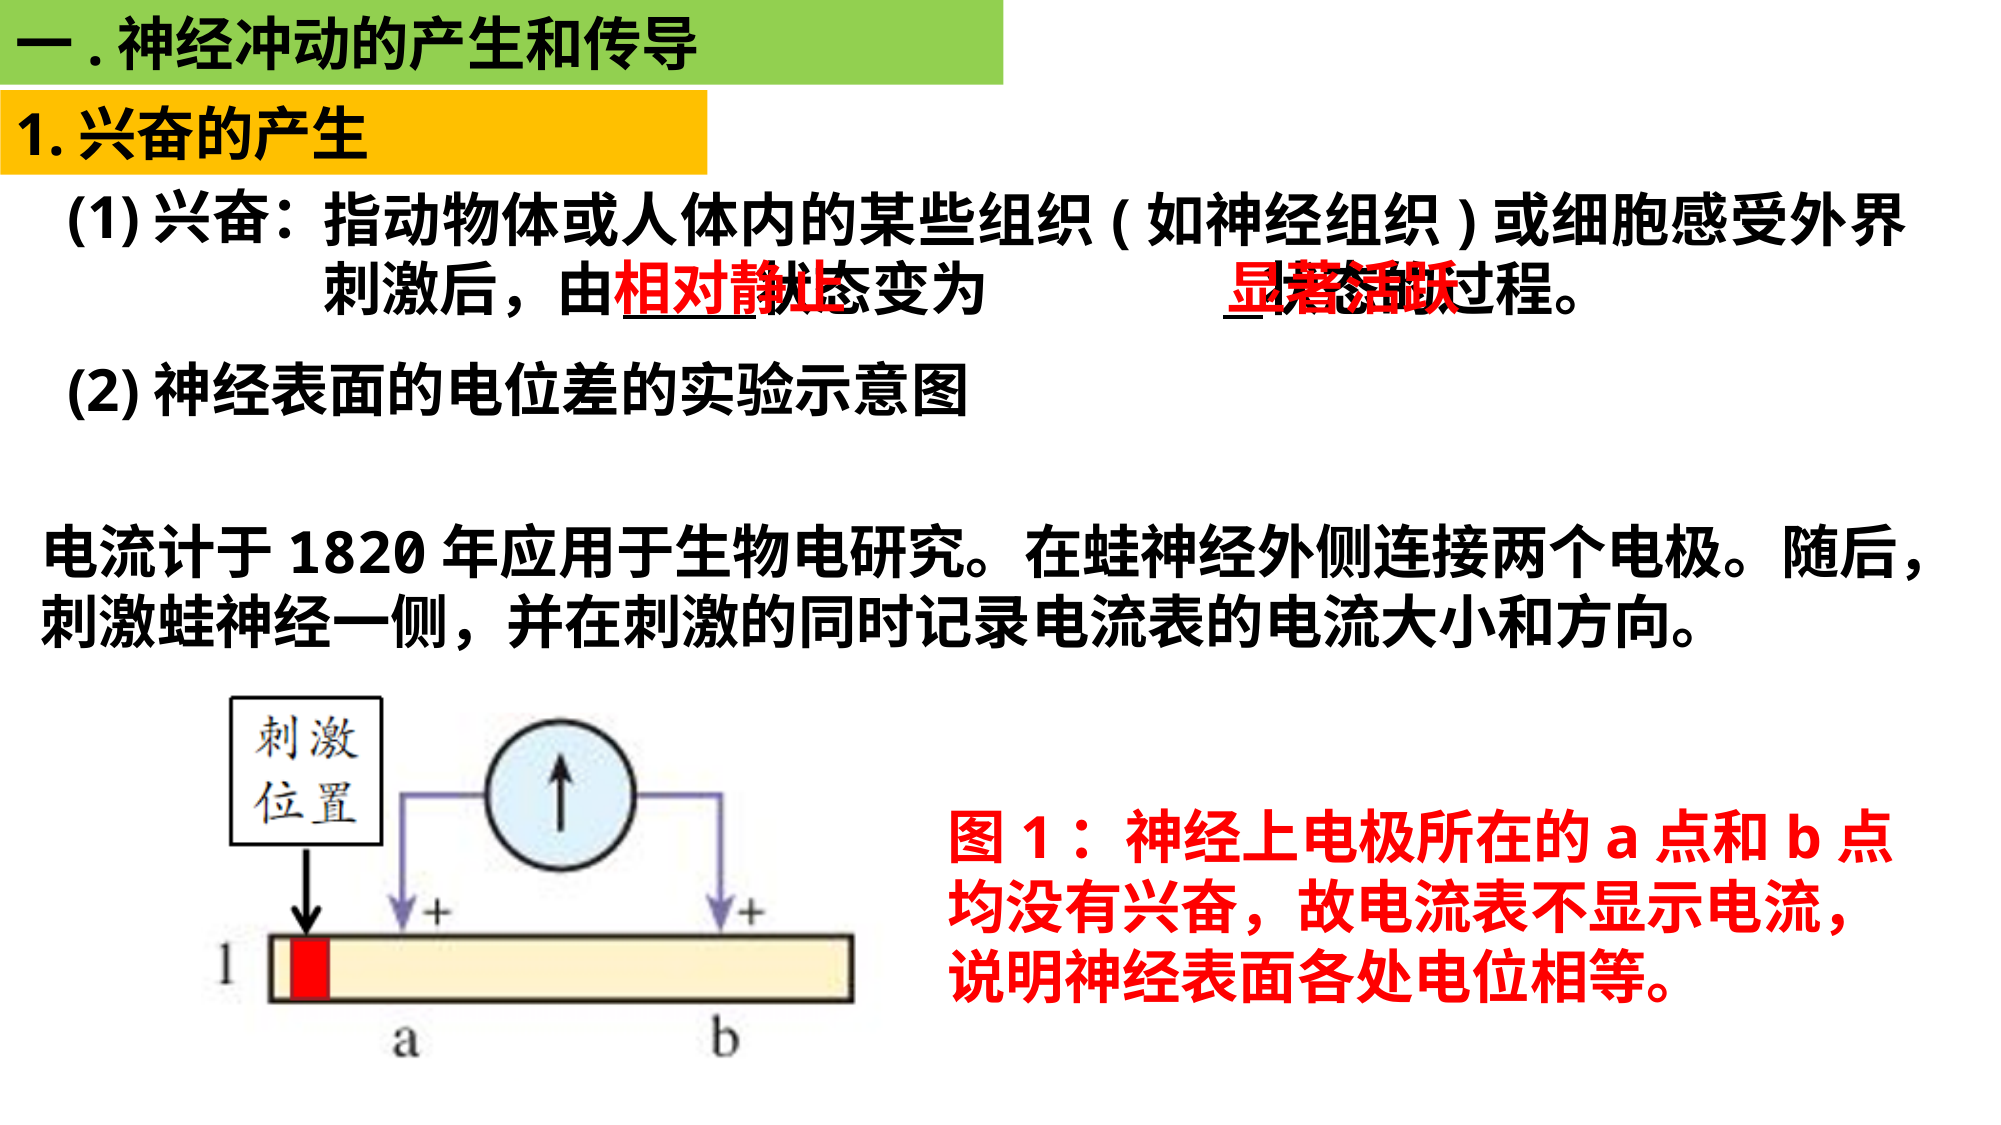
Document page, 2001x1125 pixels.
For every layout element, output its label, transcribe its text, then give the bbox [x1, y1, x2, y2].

picture [201, 681, 896, 1081]
text_box 显著活跃 [1212, 243, 1476, 329]
text_box (1)兴奋： [52, 175, 303, 258]
text_box 指动物体或人体内的某些组织(如神经组织)或细胞感受外界刺激后，由 状态变为 状态的过程。 [303, 172, 1928, 333]
text_box (2)神经表面的电位差的实验示意图 [52, 345, 1036, 431]
text_box 电流计于1820年应用于生物电研究。在蛙神经外侧连接两个电极。随后，刺激蛙神经一侧，并在刺激的同时记录电流表的电流大小和方向。 [25, 507, 1960, 663]
text_box 1.兴奋的产生 [0, 90, 708, 175]
text_box 相对静止 [598, 243, 862, 329]
text_box 图1：神经上电极所在的a点和b点均没有兴奋，故电流表不显示电流，说明神经表面各处电位相等。 [933, 792, 1947, 1018]
text_box 一.神经冲动的产生和传导 [0, 0, 1004, 85]
